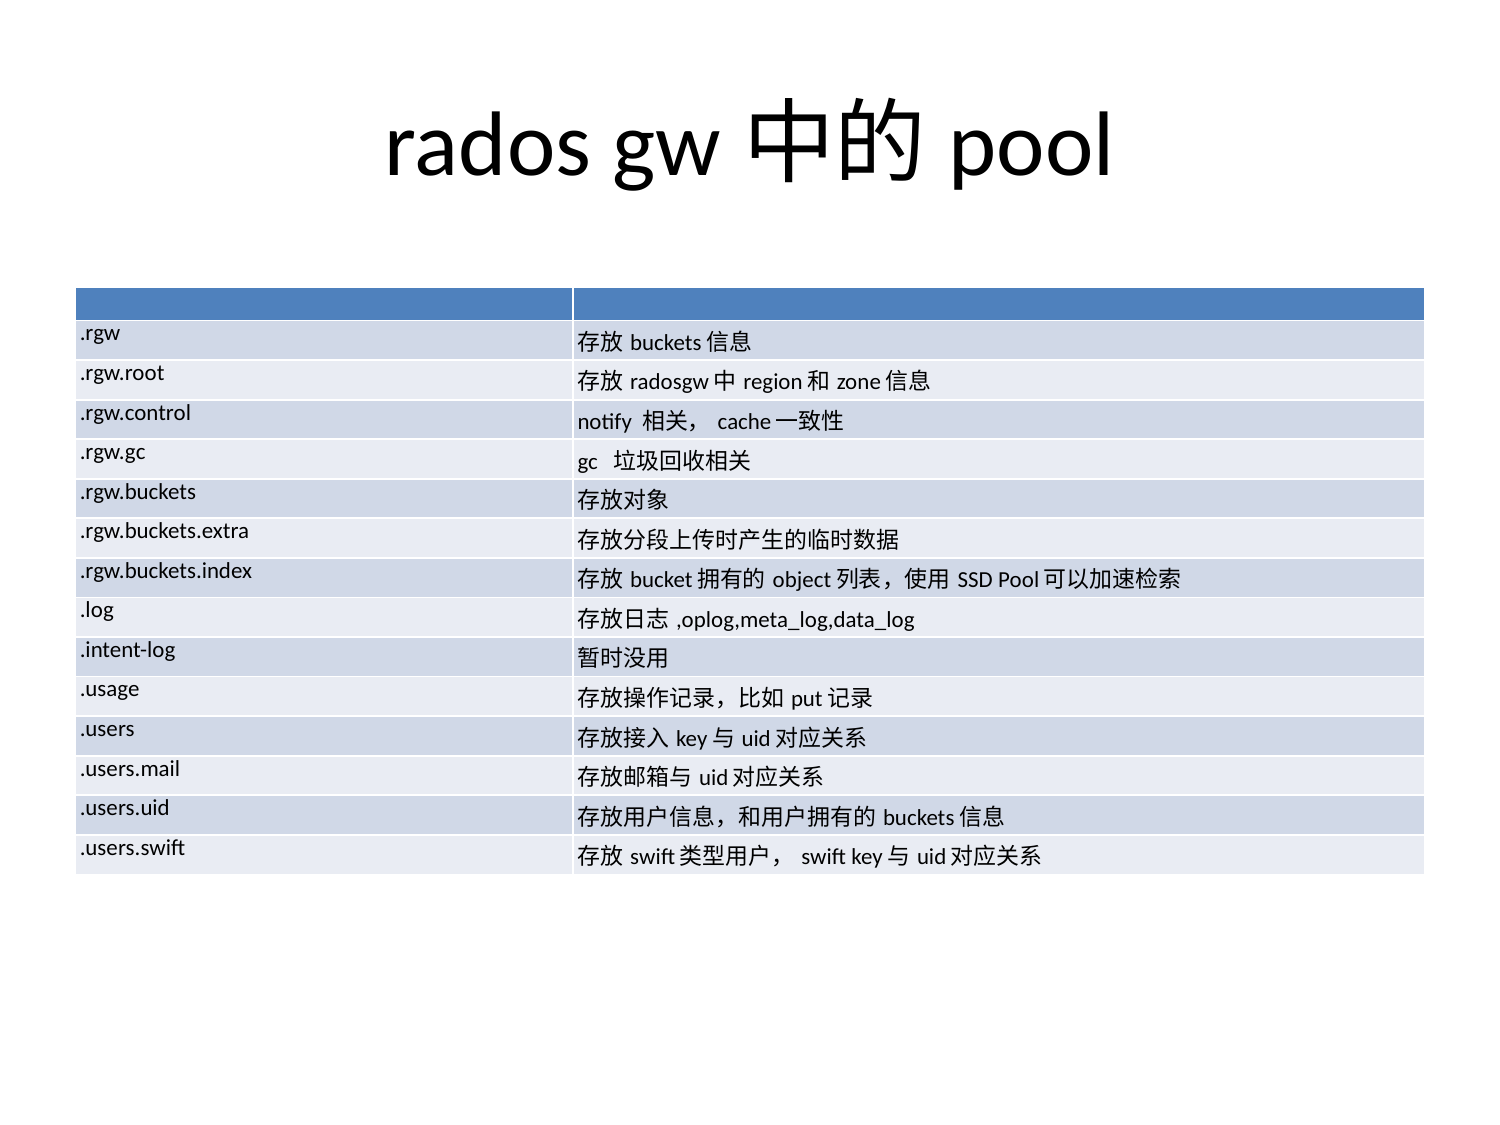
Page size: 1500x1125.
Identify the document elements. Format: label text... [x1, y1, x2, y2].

table_header [76, 288, 572, 320]
table_cell 存放buckets信息 [574, 321, 1424, 359]
table_cell .rgw.gc [76, 440, 572, 478]
table_cell 存放日志,oplog,meta_log,data_log [574, 598, 1424, 636]
table_cell 暂时没用 [574, 638, 1424, 676]
table_header [574, 288, 1424, 320]
table_cell .users.uid [76, 796, 572, 834]
table_cell 存放swift类型用户，swift key与uid对应关系 [574, 836, 1424, 874]
table_cell .users [76, 717, 572, 755]
table_cell 存放radosgw中region和zone信息 [574, 361, 1424, 399]
table_cell 存放bucket拥有的object列表，使用SSD Pool可以加速检索 [574, 559, 1424, 597]
table_cell notify 相关，cache一致性 [574, 401, 1424, 438]
table_cell 存放用户信息，和用户拥有的buckets信息 [574, 796, 1424, 834]
table_cell 存放对象 [574, 480, 1424, 517]
table_cell .users.mail [76, 757, 572, 794]
table_cell 存放分段上传时产生的临时数据 [574, 519, 1424, 557]
table_cell .rgw.buckets [76, 480, 572, 517]
table_cell .rgw [76, 321, 572, 359]
table_cell 存放邮箱与uid对应关系 [574, 757, 1424, 794]
table_cell .users.swift [76, 836, 572, 874]
title rados gw中的pool [75, 45, 1425, 233]
table_cell .rgw.buckets.extra [76, 519, 572, 557]
table_cell 存放操作记录，比如put记录 [574, 677, 1424, 715]
table_cell .usage [76, 677, 572, 715]
table_cell .intent-log [76, 638, 572, 676]
table_cell .log [76, 598, 572, 636]
table_cell .rgw.buckets.index [76, 559, 572, 597]
table_cell gc 垃圾回收相关 [574, 440, 1424, 478]
table_cell .rgw.control [76, 401, 572, 438]
table_cell 存放接入key与uid对应关系 [574, 717, 1424, 755]
table_cell .rgw.root [76, 361, 572, 399]
